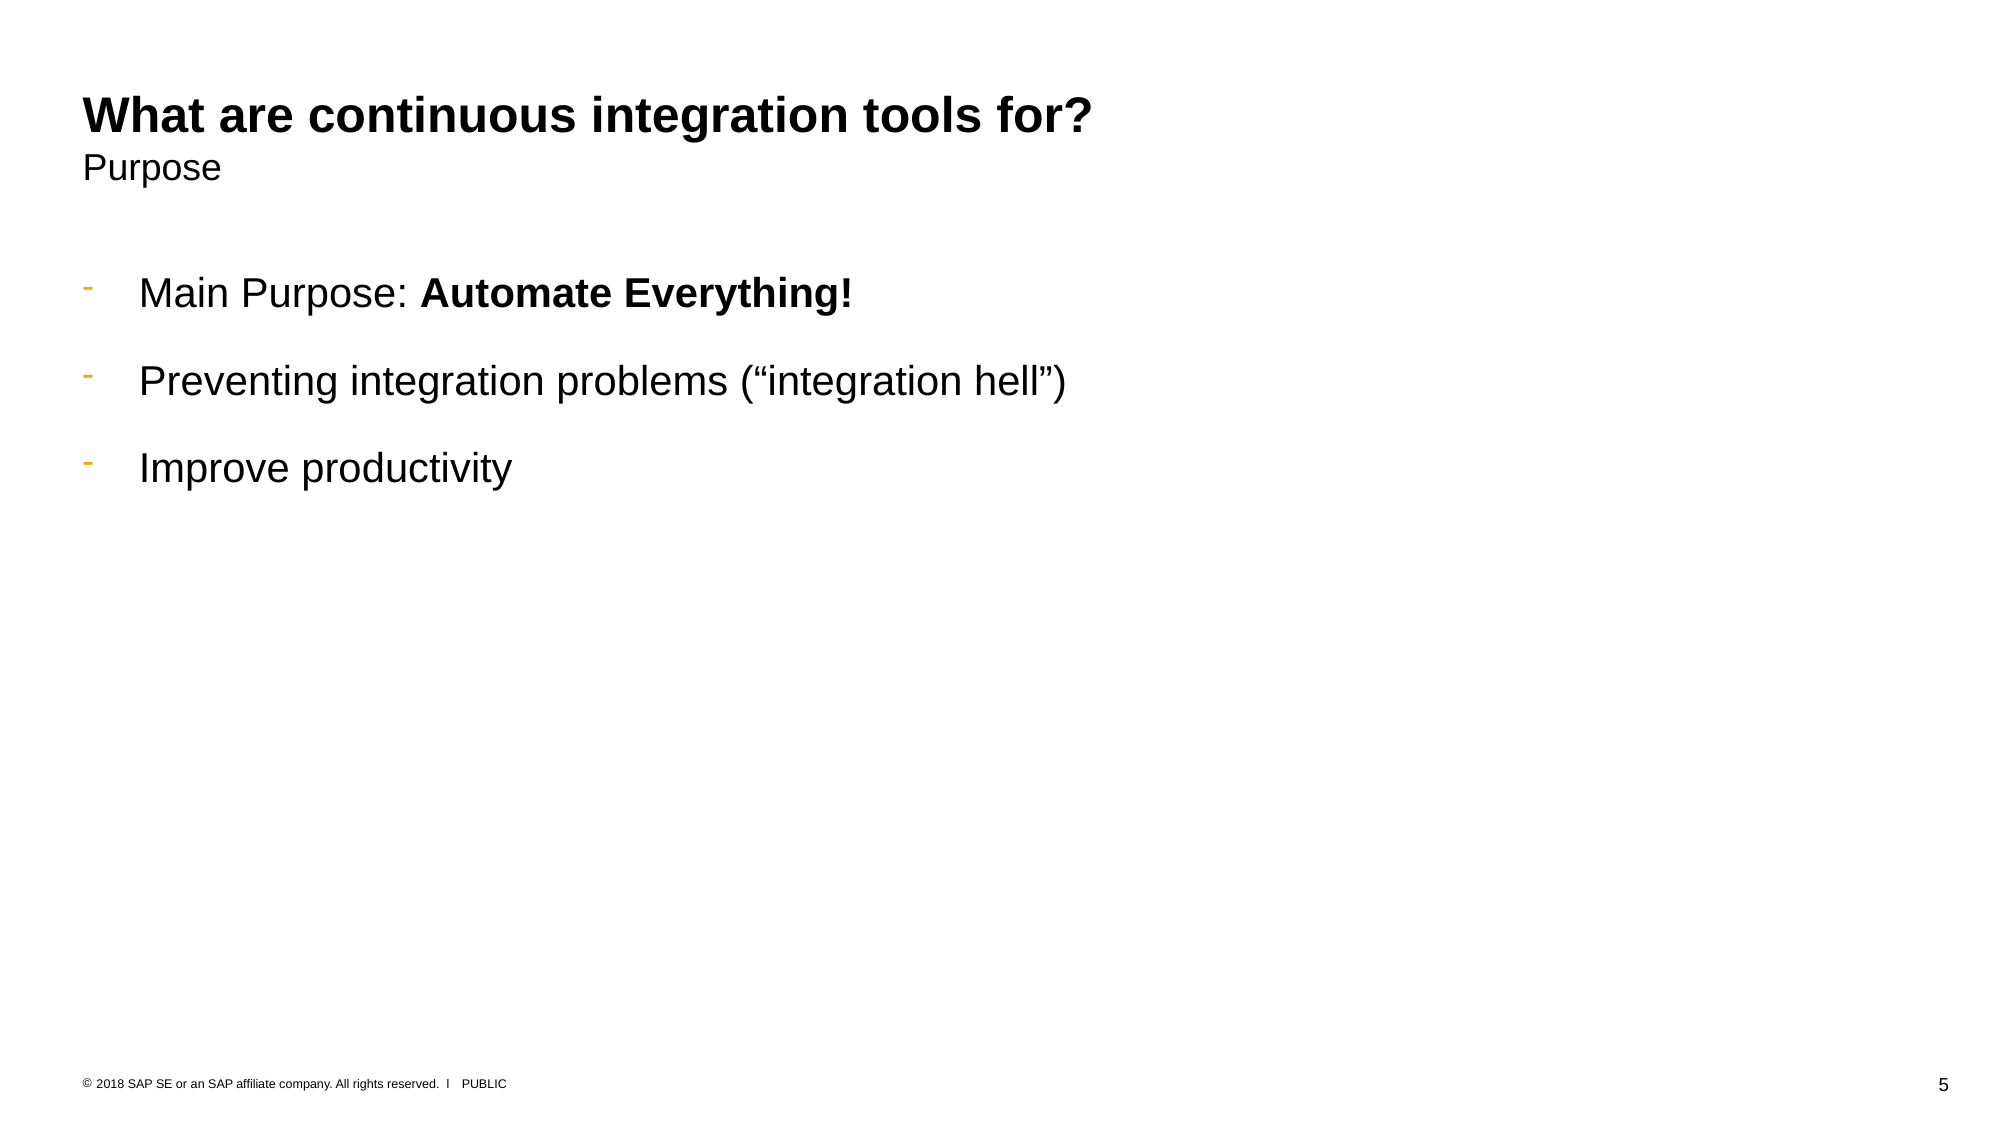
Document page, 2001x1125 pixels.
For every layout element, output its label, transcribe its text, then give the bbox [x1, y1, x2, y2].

title What are continuous integration tools for? Purpose [82, 82, 1918, 189]
list Main Purpose: Automate Everything! Preventing integration problems (“integration hell”) Improve productivity [82, 265, 1918, 1040]
